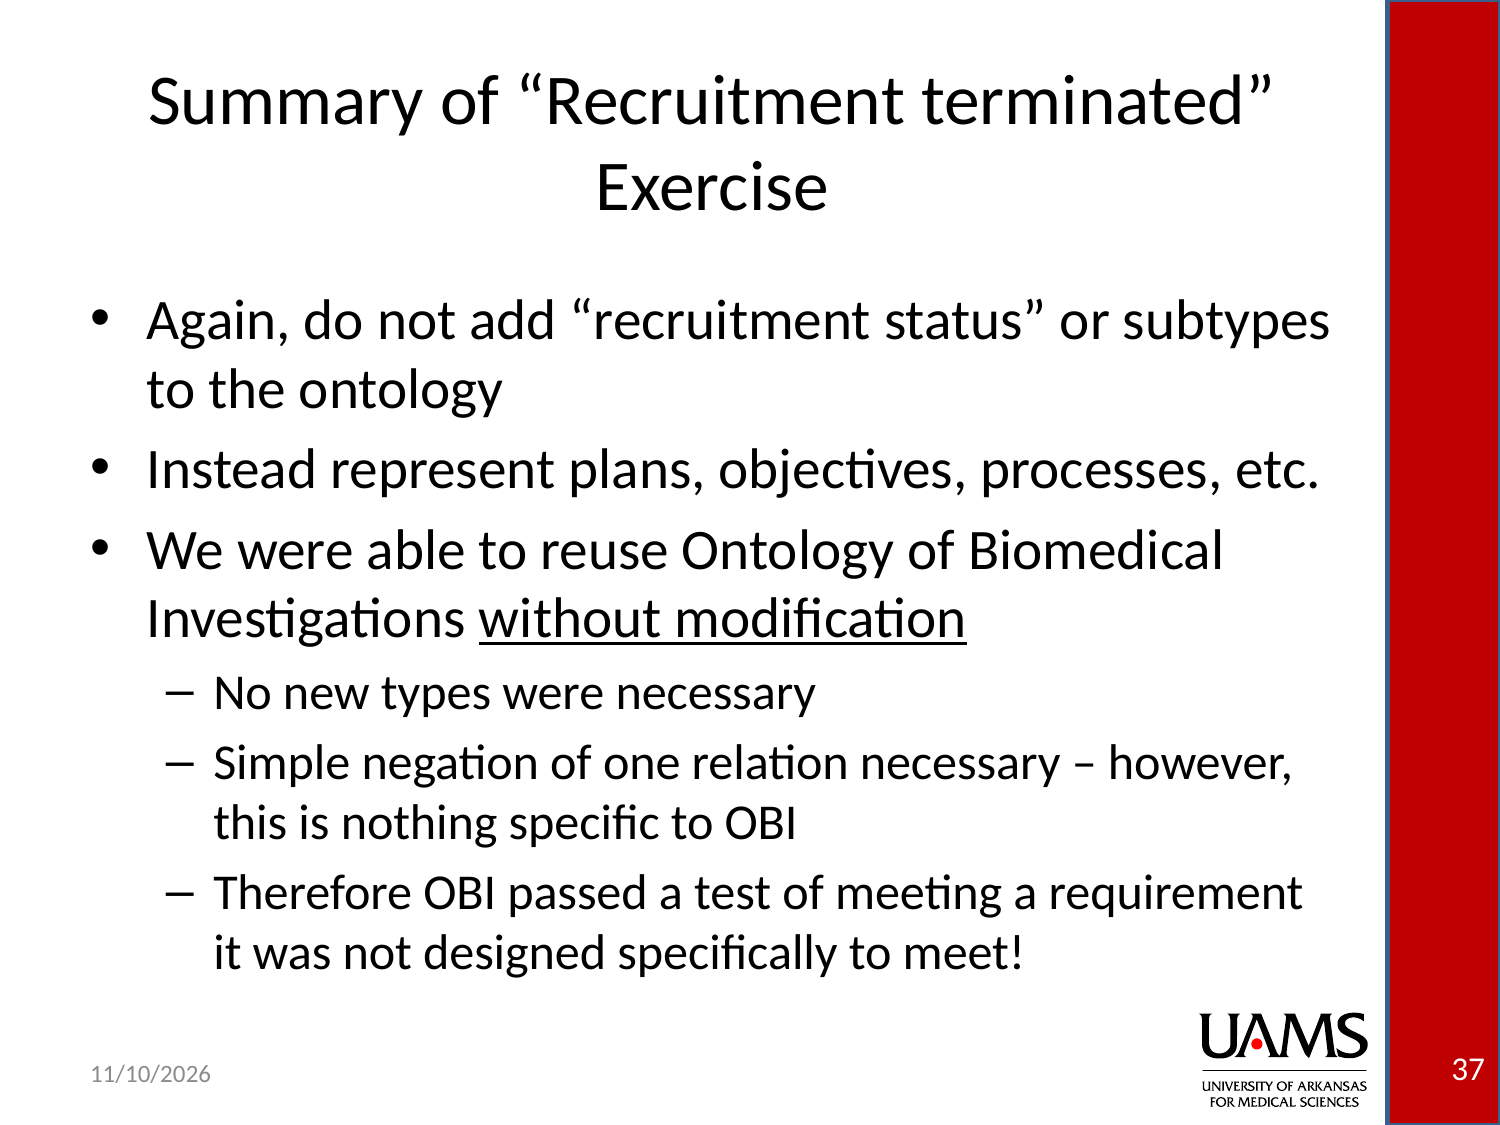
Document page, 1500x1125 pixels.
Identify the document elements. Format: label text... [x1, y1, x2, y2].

list Again, do not add “recruitment status” or subtypes to the ontology Instead represent plans, objectives, processes, etc. We were able to reuse Ontology of Biomedical Investigations without modification No new types were necessary Simple negation of one relation necessary – however, this is nothing specific to OBI Therefore OBI passed a test of meeting a requirement it was not designed specifically to meet! [75, 275, 1350, 1018]
title Summary of “Recruitment terminated” Exercise [75, 45, 1350, 233]
